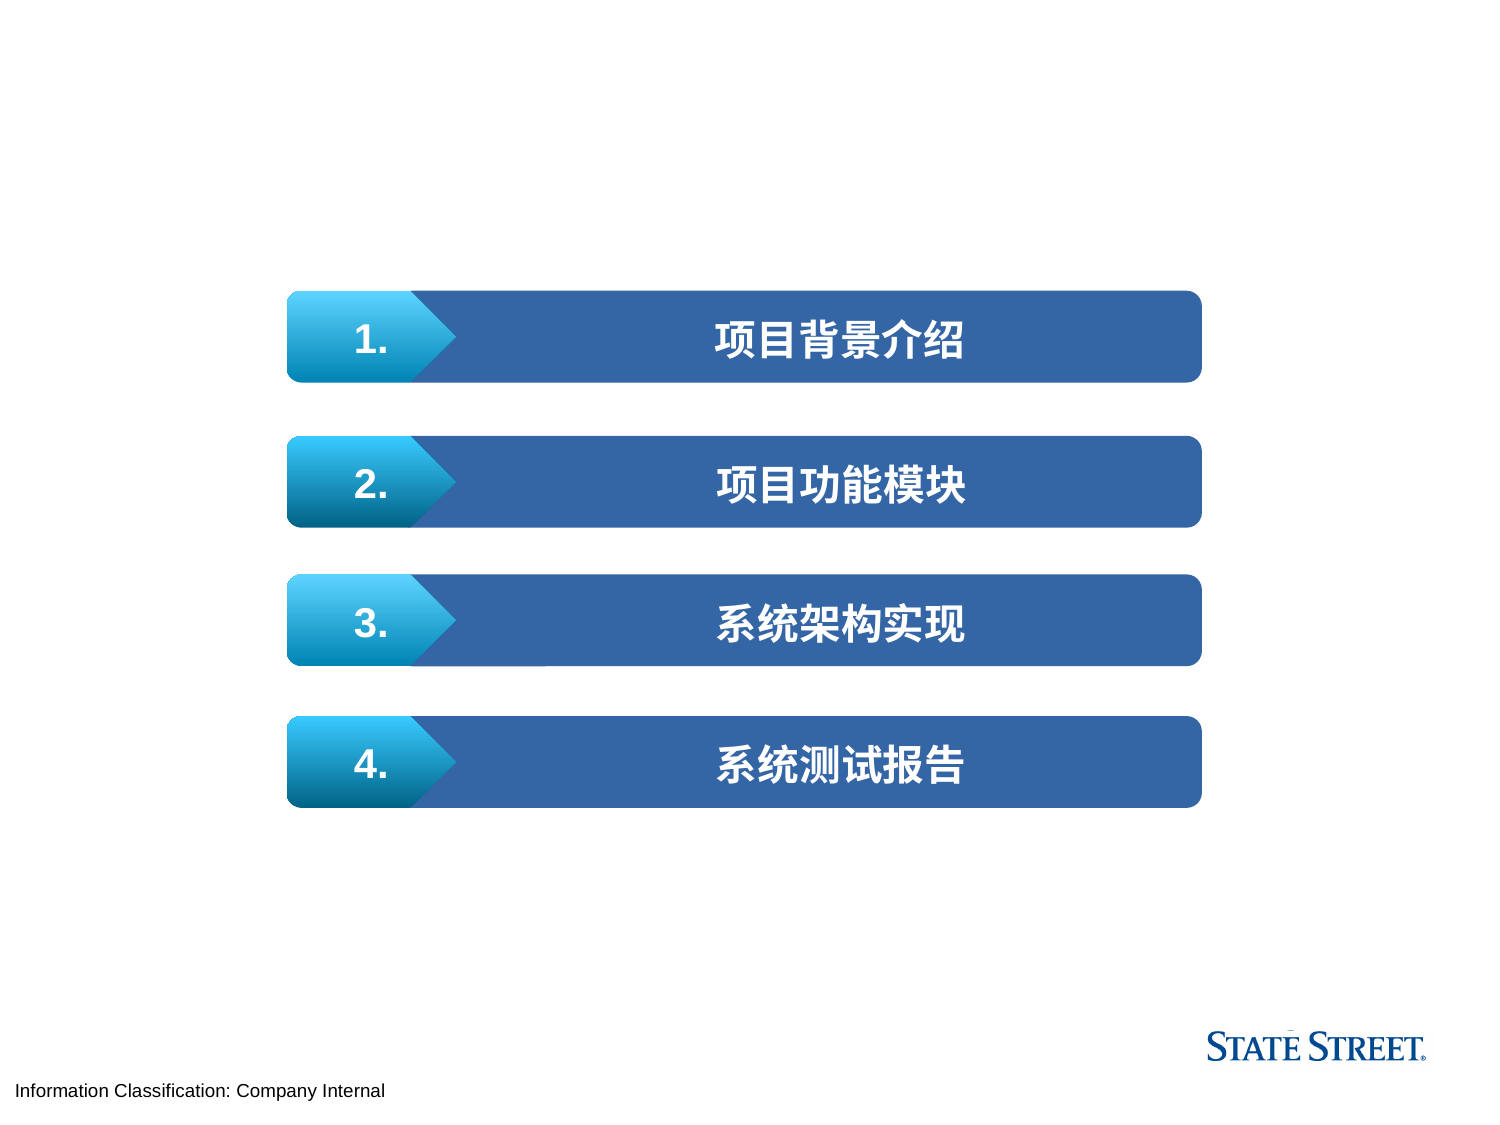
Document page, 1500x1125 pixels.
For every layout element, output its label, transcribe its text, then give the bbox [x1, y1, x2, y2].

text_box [396, 435, 1203, 528]
text_box 1. [286, 290, 395, 383]
text_box 3. [286, 574, 394, 667]
text_box 2. [286, 435, 395, 528]
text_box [396, 574, 1203, 667]
text_box 4. [286, 716, 394, 808]
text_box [396, 290, 1203, 383]
picture [1201, 1030, 1435, 1071]
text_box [396, 715, 1203, 809]
